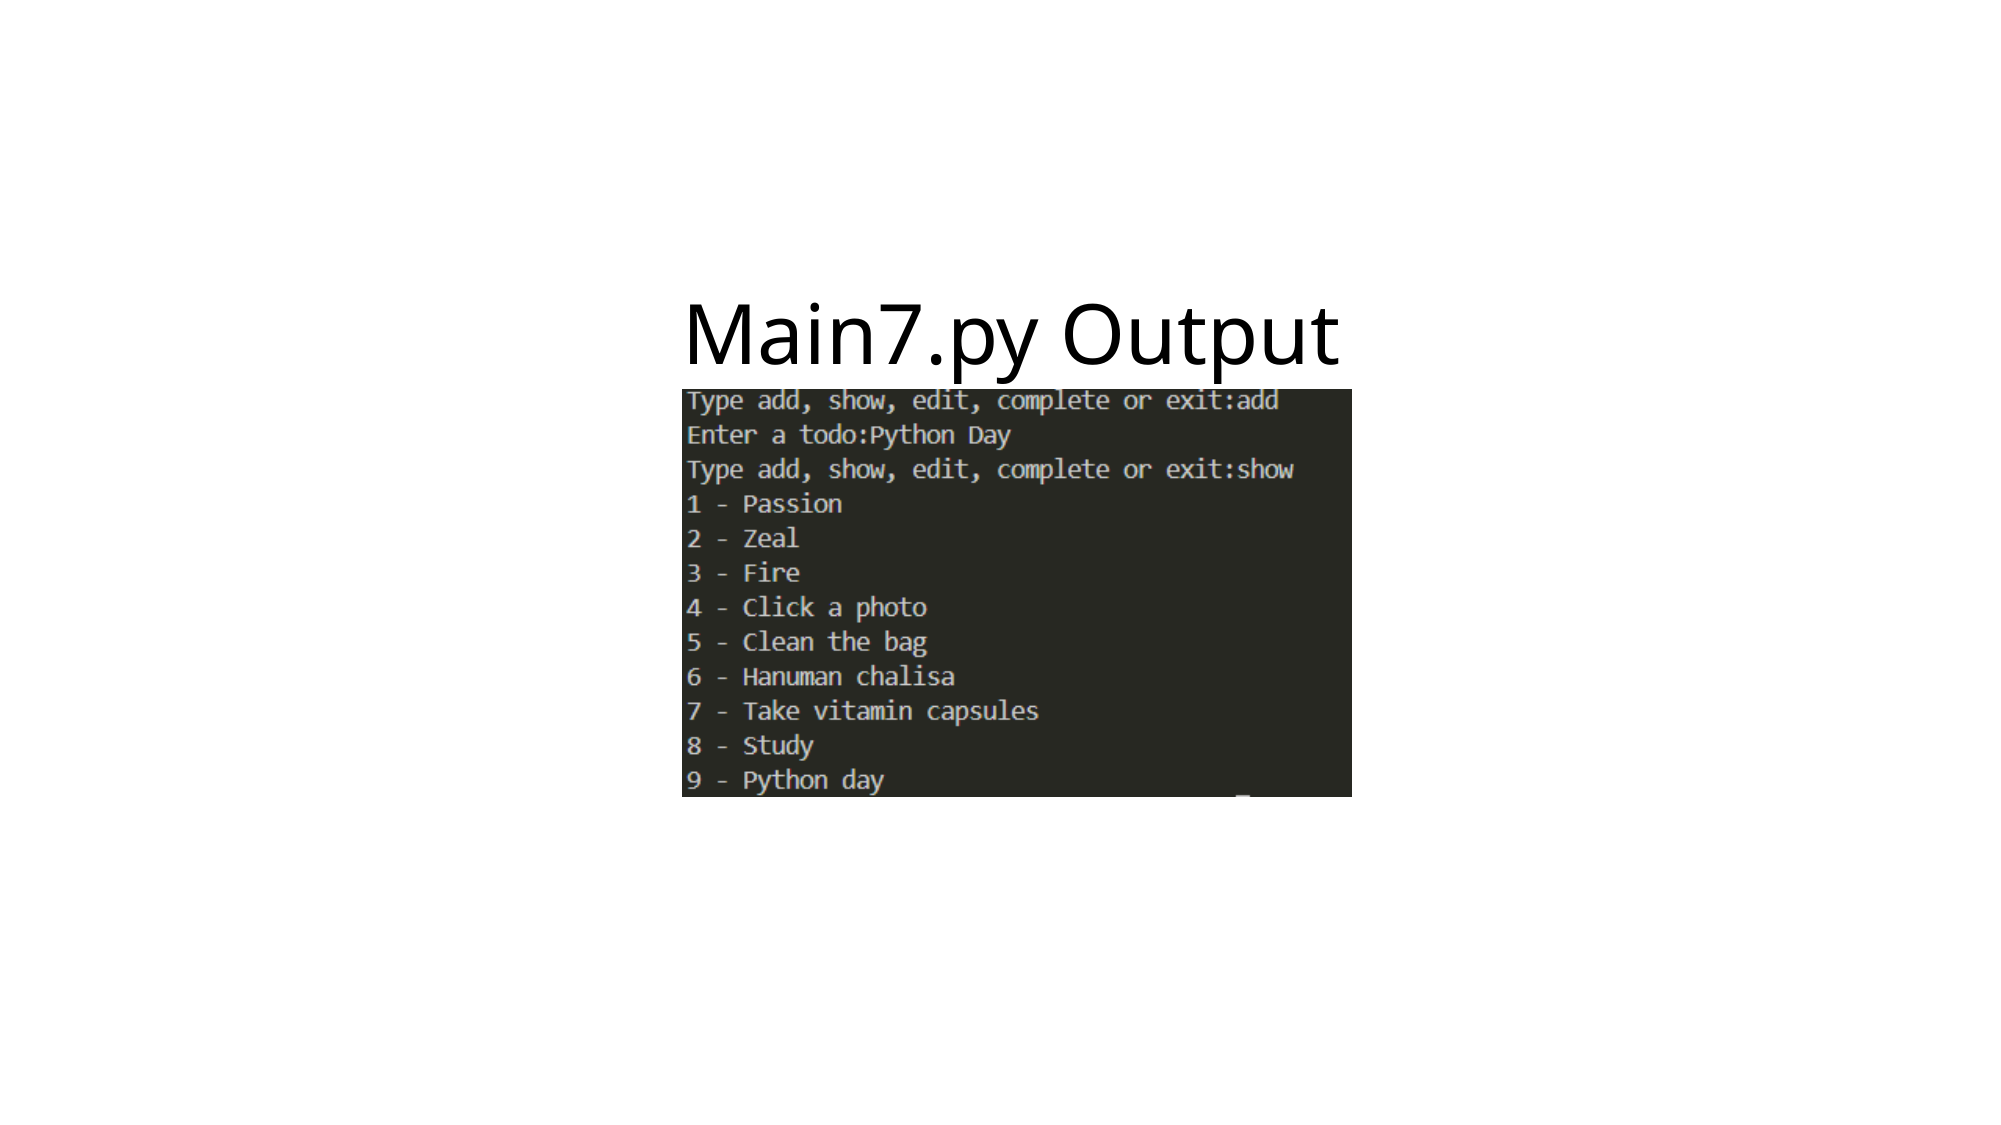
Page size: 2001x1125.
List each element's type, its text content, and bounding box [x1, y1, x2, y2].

picture [681, 389, 1352, 797]
text_box Main7.py Output [667, 273, 1668, 389]
